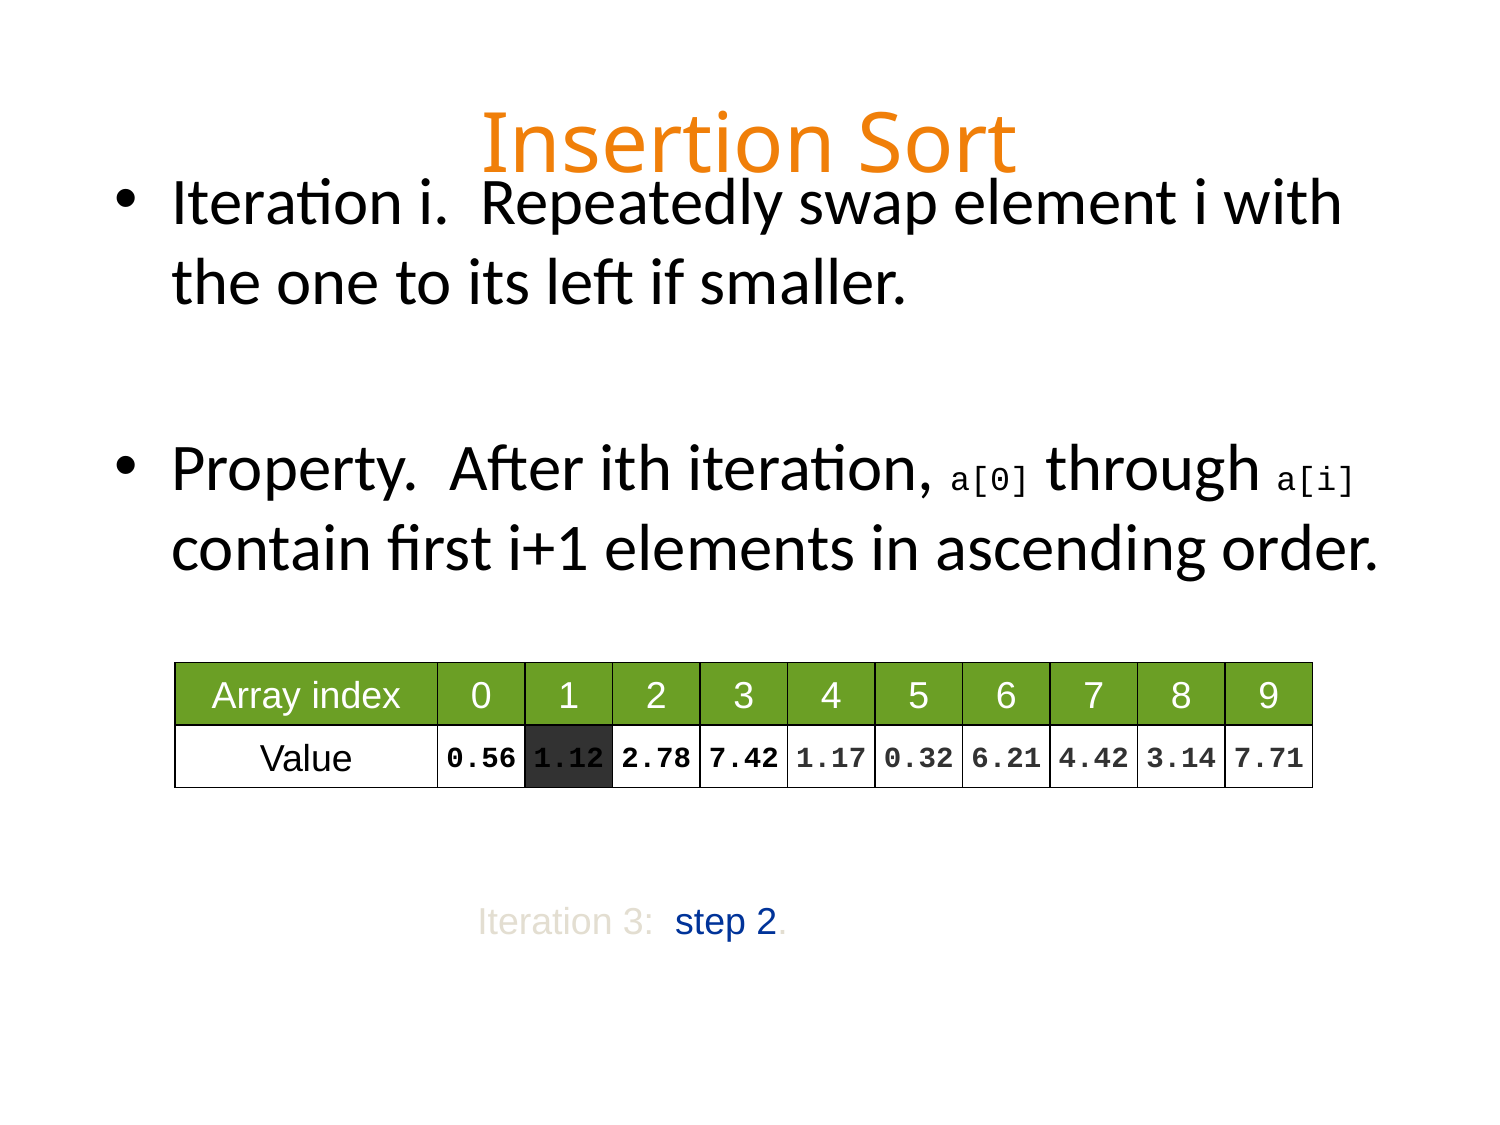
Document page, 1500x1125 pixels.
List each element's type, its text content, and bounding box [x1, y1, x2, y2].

list Iteration i. Repeatedly swap element i with the one to its left if smaller. Property. After ith iteration, a[0] through a[i] contain first i+1 elements in ascending order. [99, 149, 1426, 1038]
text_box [174, 662, 1313, 726]
title Insertion Sort [74, 44, 1426, 233]
